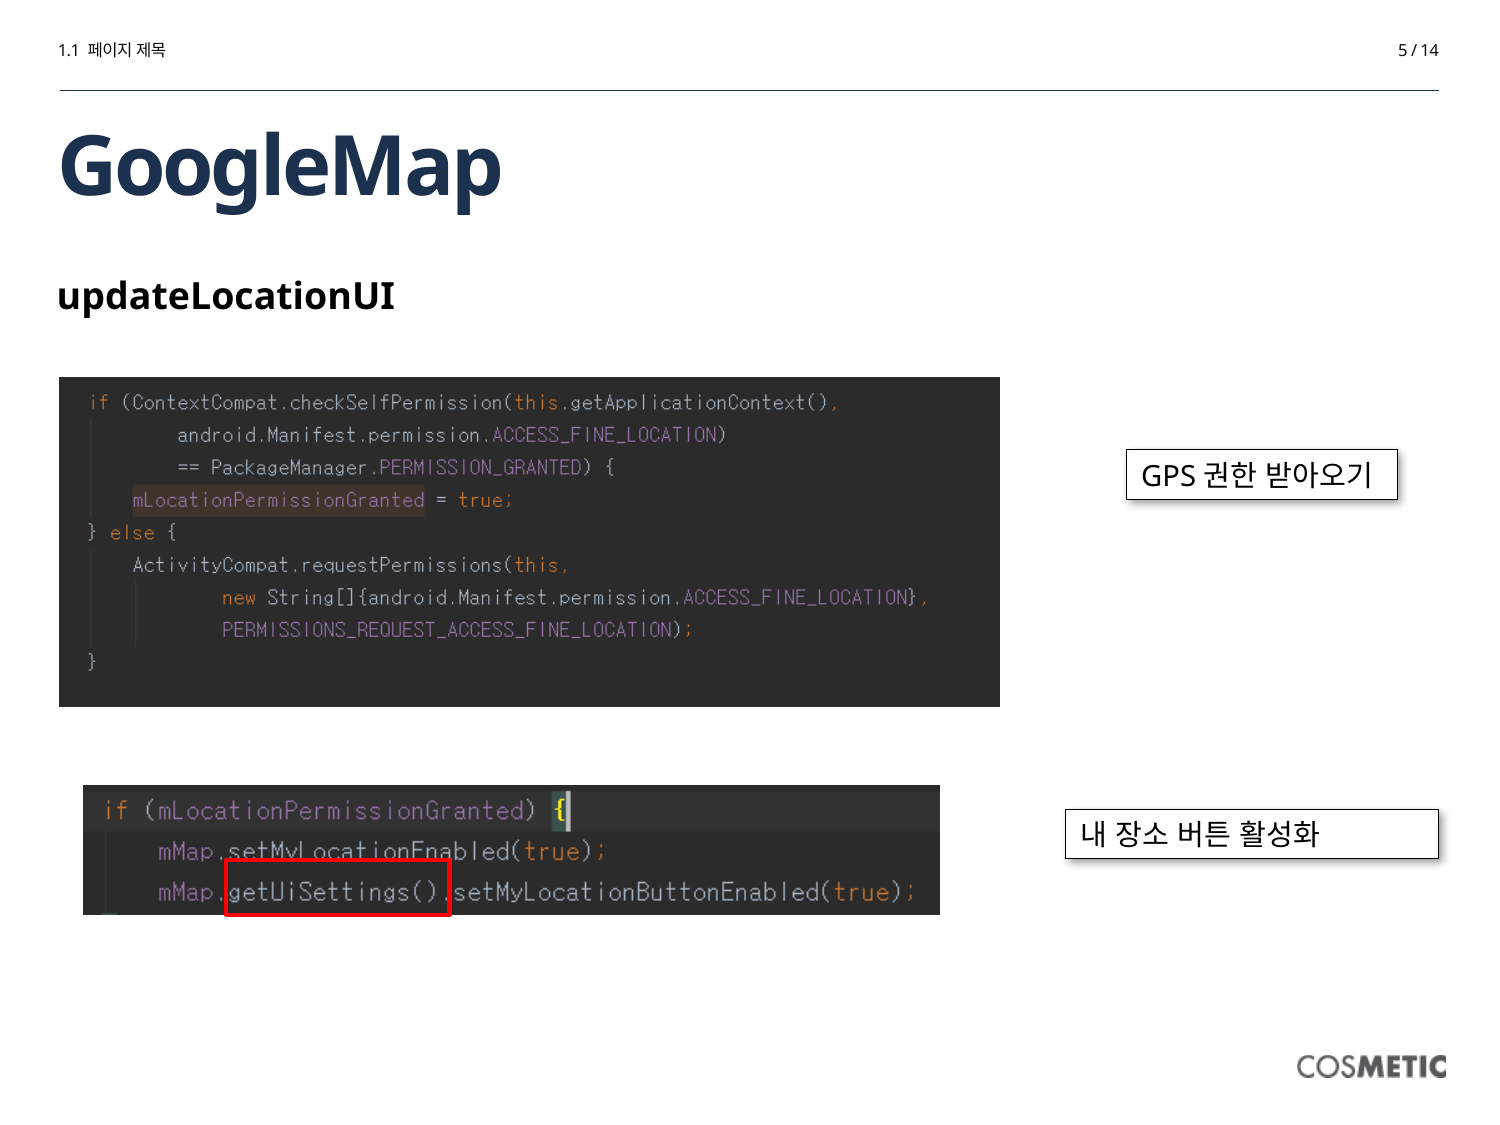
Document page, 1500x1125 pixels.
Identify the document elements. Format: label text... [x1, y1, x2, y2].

picture [59, 376, 1001, 707]
title GoogleMap [42, 114, 1190, 211]
picture [1297, 1055, 1446, 1078]
text_box 1.1 페이지 제목 [43, 31, 303, 67]
text_box updateLocationUI [41, 261, 410, 325]
text_box GPS권한 받아오기 [1126, 449, 1398, 500]
text_box 5 / 14 [1193, 32, 1454, 70]
picture [83, 784, 941, 915]
text_box 내 장소 버튼 활성화 [1065, 809, 1439, 859]
